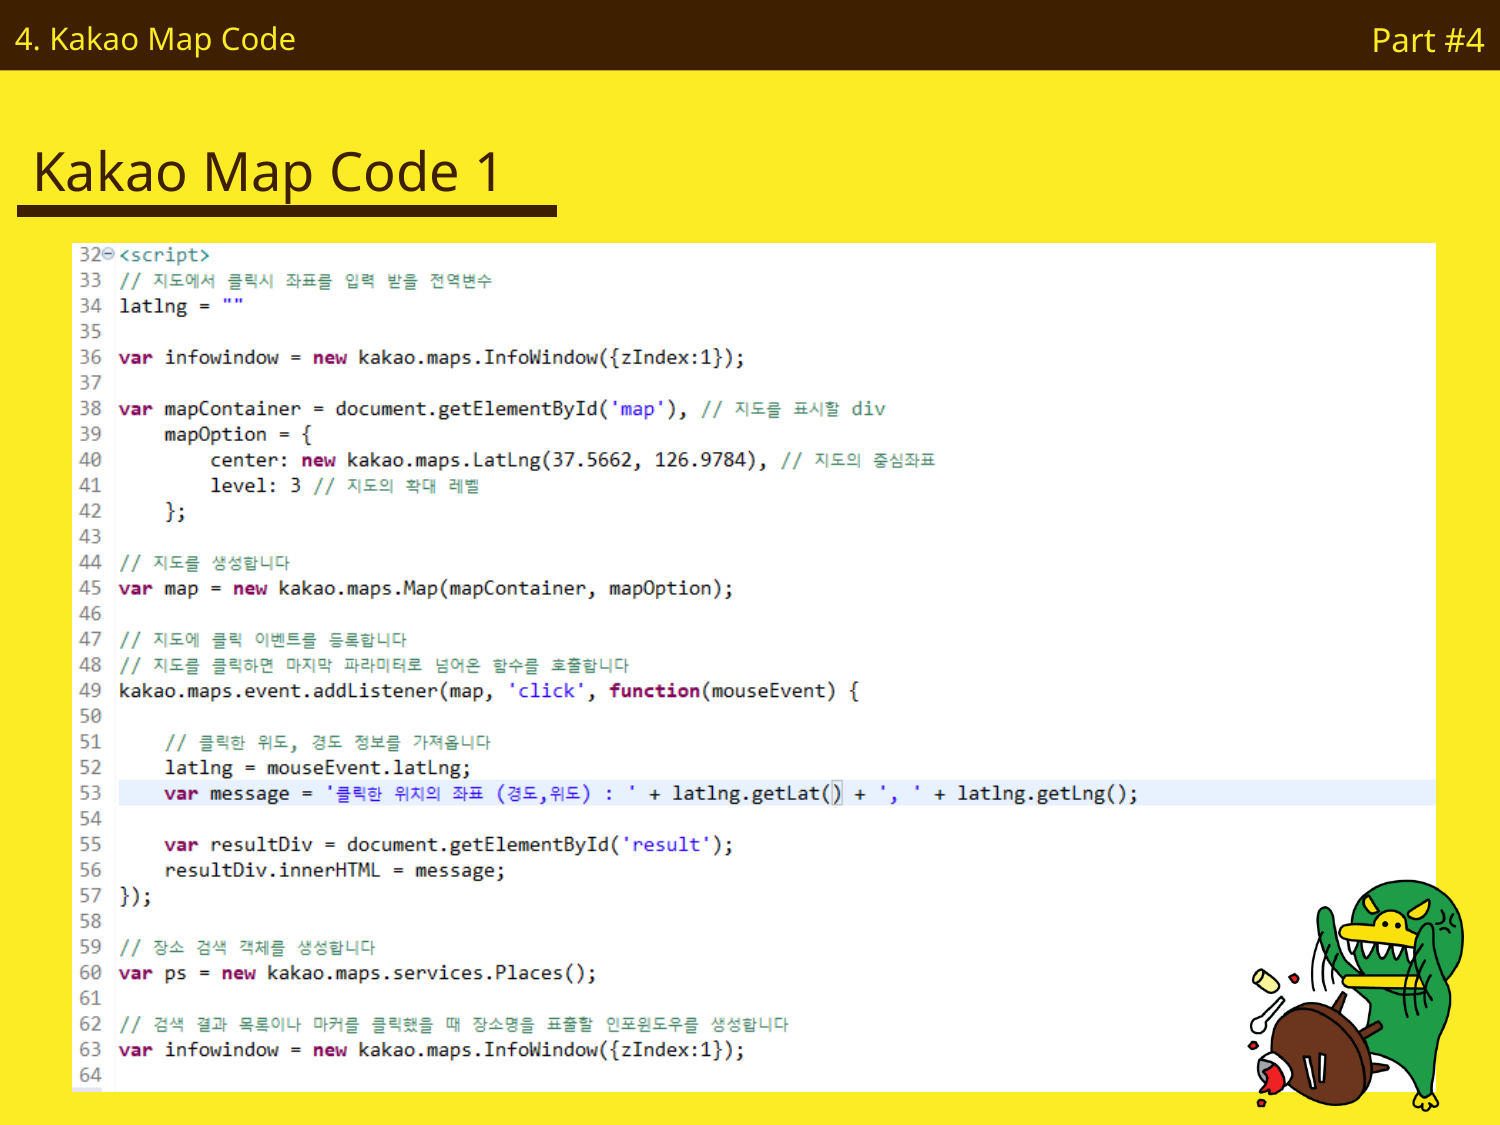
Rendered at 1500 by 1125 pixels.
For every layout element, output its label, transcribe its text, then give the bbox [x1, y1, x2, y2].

text_box Kakao Map Code 1 [17, 130, 768, 210]
text_box Part #4 [1253, 11, 1500, 67]
text_box 4. Kakao Map Code [0, 11, 750, 64]
text_box [0, 0, 1500, 72]
picture [72, 243, 1471, 1112]
